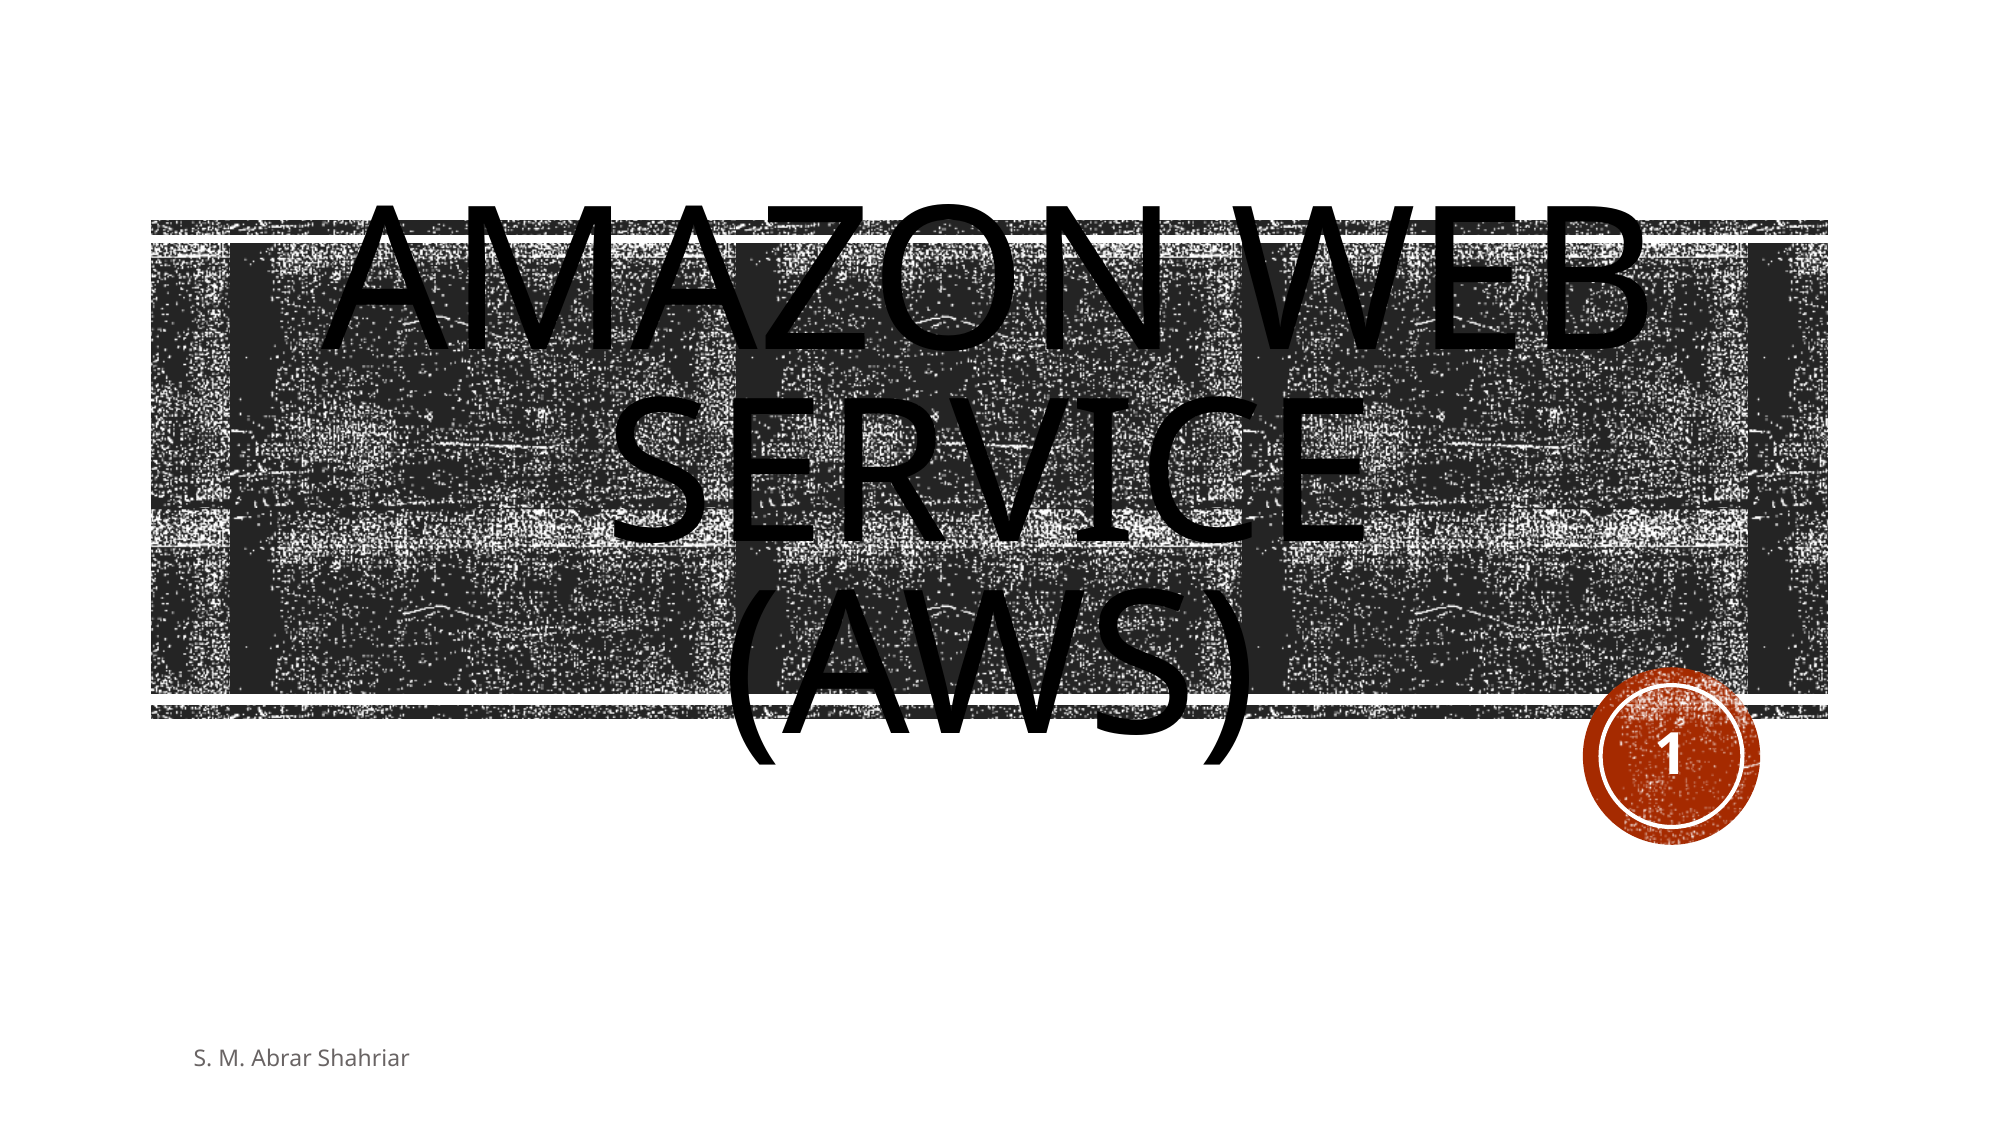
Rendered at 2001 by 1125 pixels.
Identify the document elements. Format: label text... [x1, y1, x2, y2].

slide_number 1 [1573, 703, 1770, 809]
title AMAZON WEB SERVICE (AWS) [172, 234, 1808, 733]
footer S. M. Abrar Shahriar [178, 1028, 1217, 1089]
